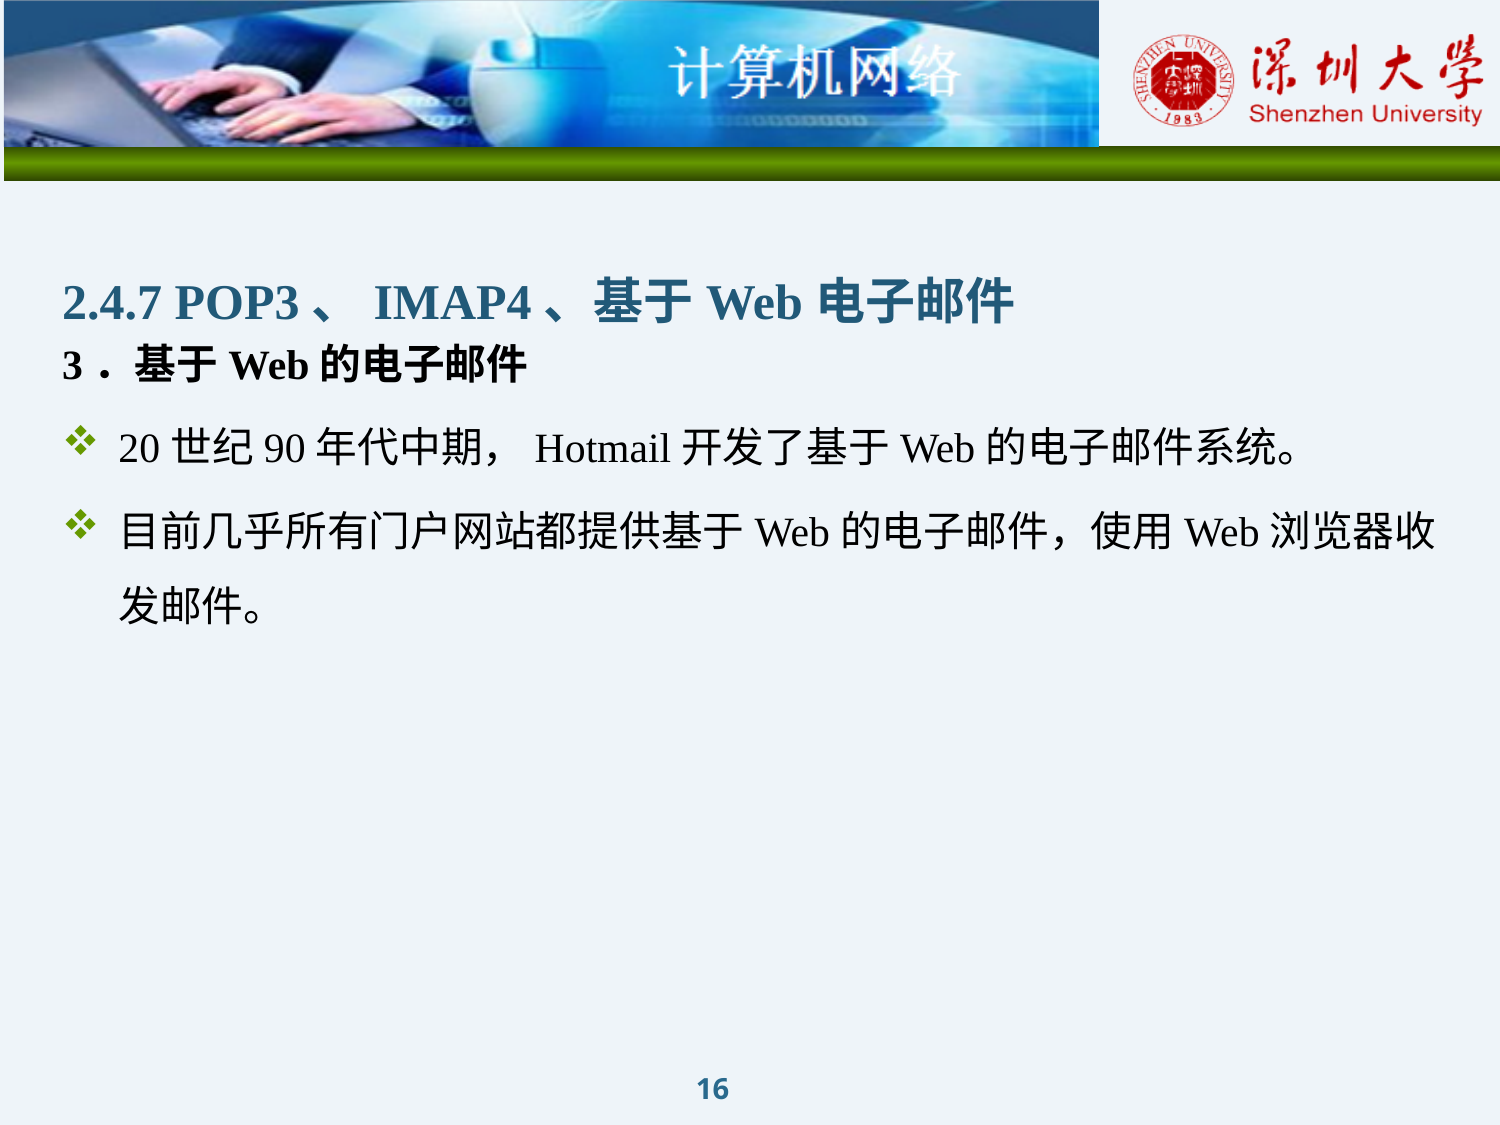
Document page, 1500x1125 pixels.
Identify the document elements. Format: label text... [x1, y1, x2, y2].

picture [1113, 18, 1488, 147]
picture [3, 1, 1099, 147]
list 2.4.7 POP3、IMAP4、基于Web电子邮件 3．基于Web的电子邮件 20世纪90年代中期，Hotmail开发了基于Web的电子邮件系统。 目前几乎所有门户网站都提供基于Web的电子邮件，使用Web浏览器收发邮件。 [47, 231, 1453, 917]
slide_number 16 [537, 1062, 888, 1111]
